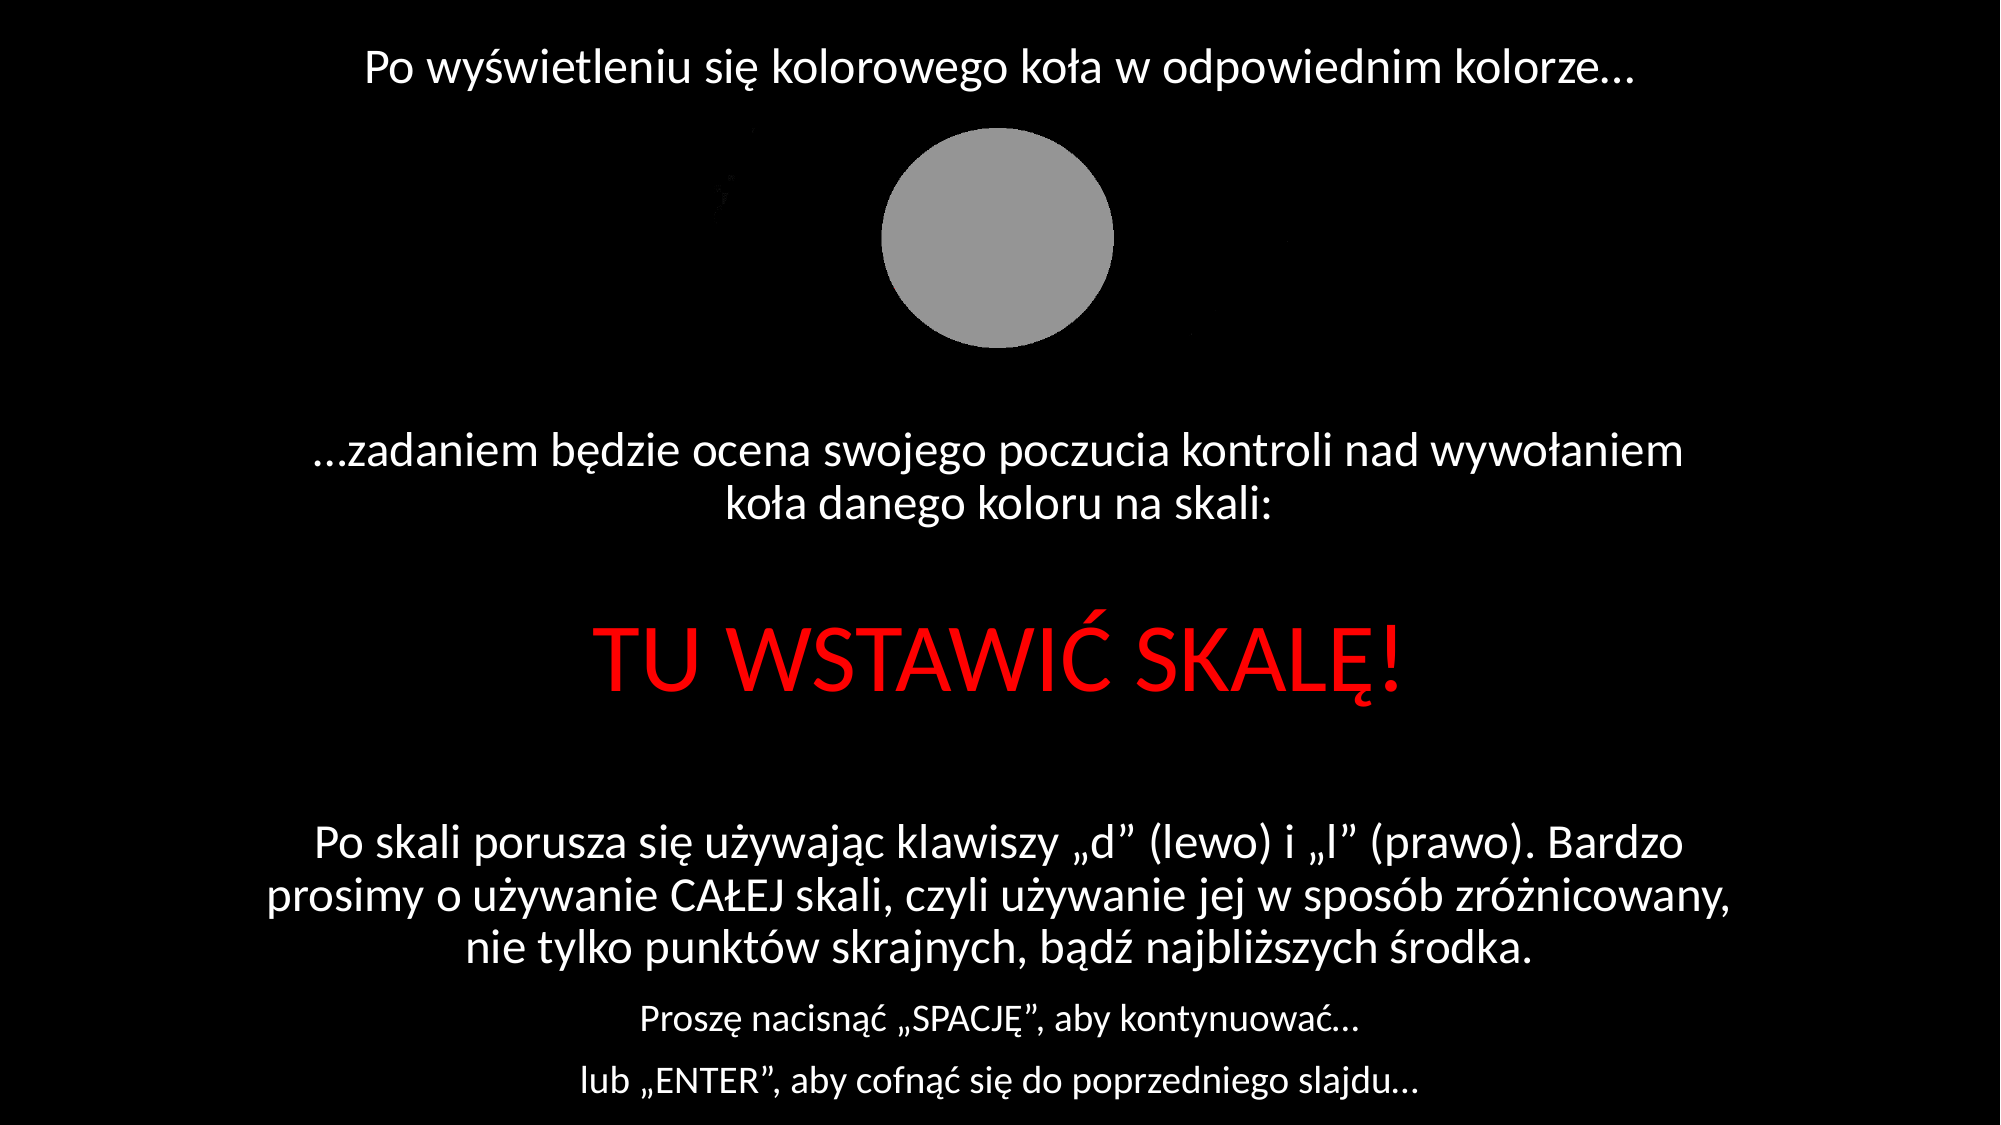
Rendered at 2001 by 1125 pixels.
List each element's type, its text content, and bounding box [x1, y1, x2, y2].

list Po wyświetleniu się kolorowego koła w odpowiednim kolorze… [348, 32, 1652, 185]
text_box Proszę nacisnąć „SPACJĘ”, aby kontynuować… lub „ENTER”, aby cofnąć się do poprzedniego slajdu… [137, 990, 1863, 1111]
text_box …zadaniem będzie ocena swojego poczucia kontroli nad wywołaniem koła danego koloru na skali: [295, 416, 1705, 539]
text_box Po skali porusza się używając klawiszy „d” (lewo) i „l” (prawo). Bardzo prosimy o używanie CAŁEJ skali, czyli używanie jej w sposób zróżnicowany, nie tylko punktów skrajnych, bądź najbliższych środka. [240, 808, 1760, 983]
picture [712, 120, 1288, 357]
text_box TU WSTAWIĆ SKALĘ! [295, 599, 1705, 721]
